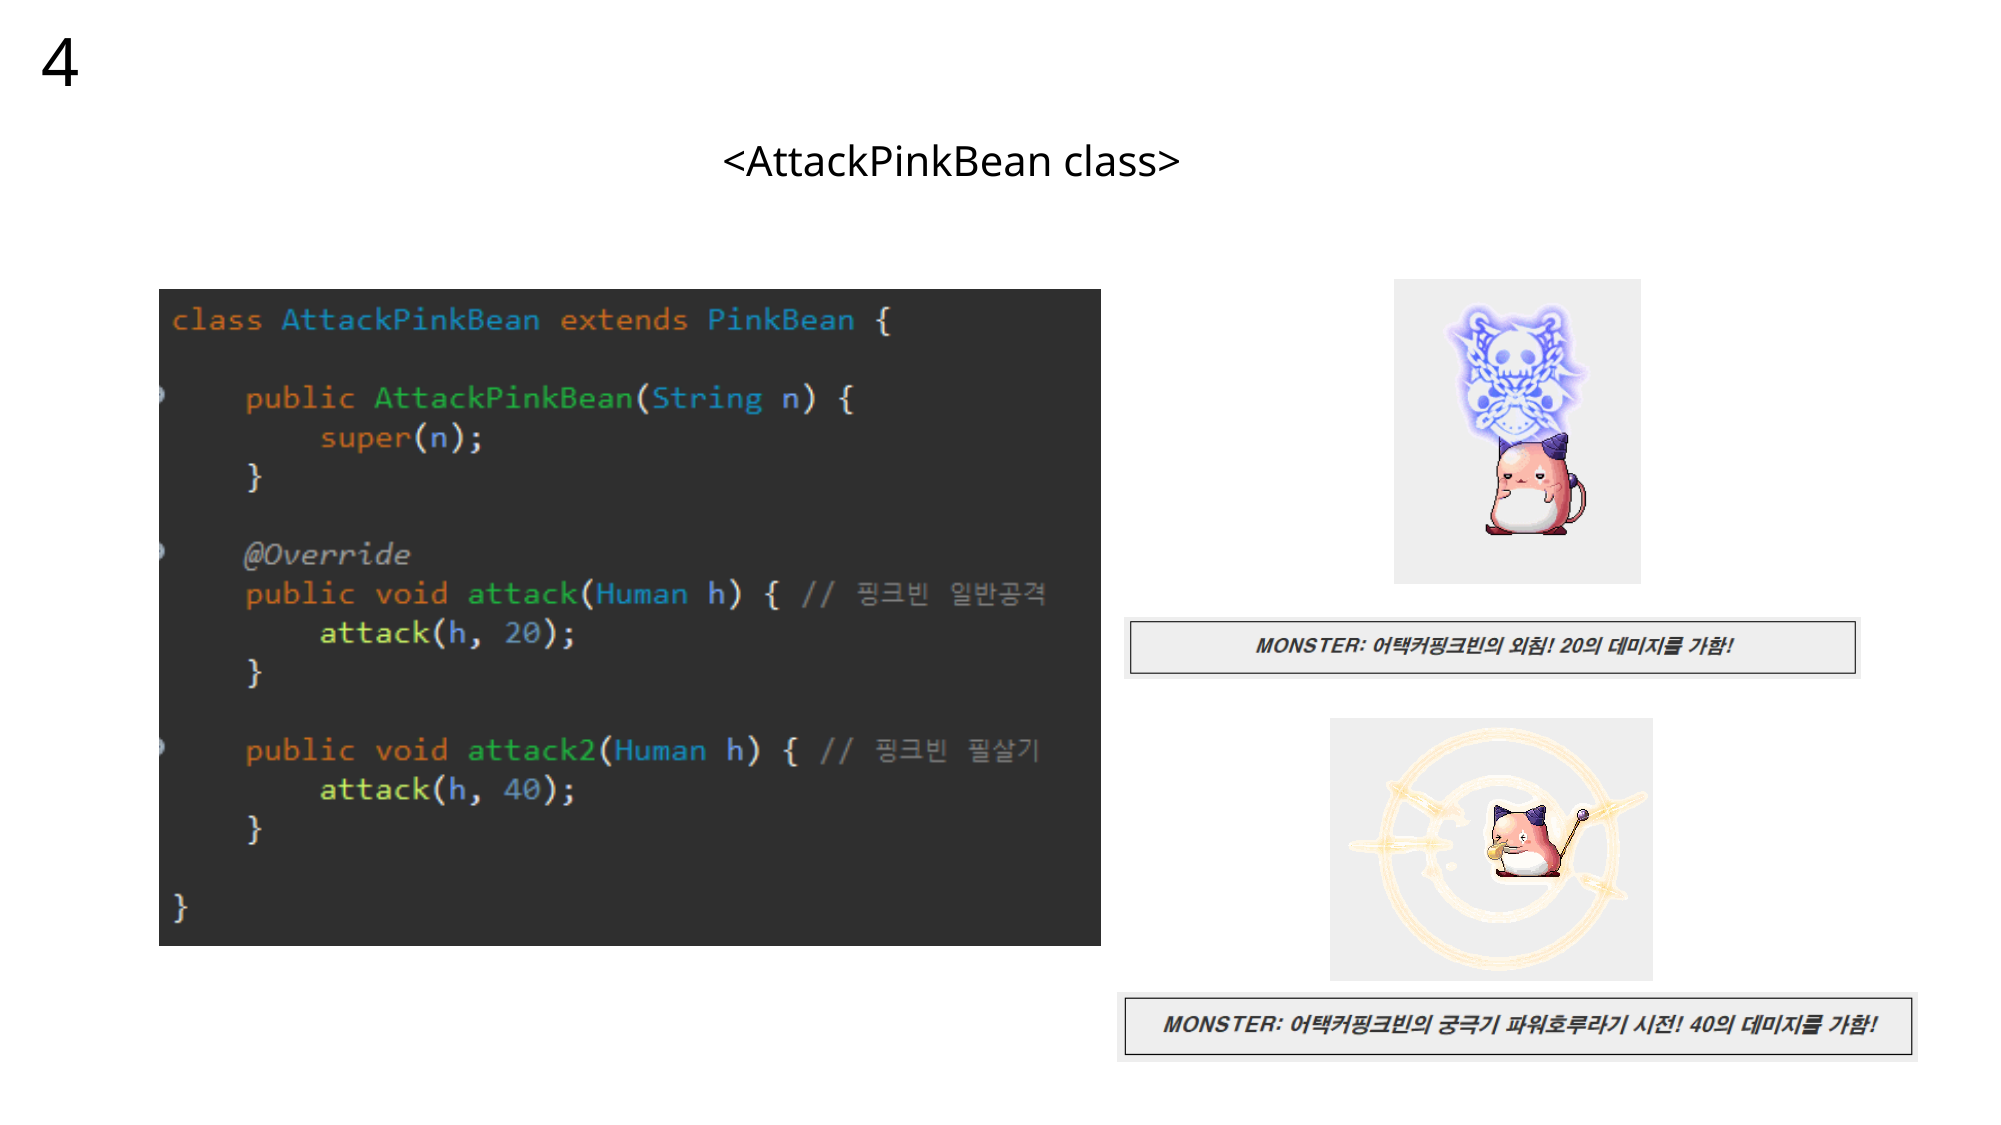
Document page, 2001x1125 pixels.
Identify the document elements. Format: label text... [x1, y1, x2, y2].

picture [159, 289, 1101, 946]
picture [1117, 992, 1918, 1062]
picture [1330, 718, 1653, 981]
picture [1124, 617, 1861, 679]
text_box 4 [26, 12, 839, 287]
picture [1394, 279, 1641, 584]
text_box <AttackPinkBean class> [707, 127, 1241, 243]
